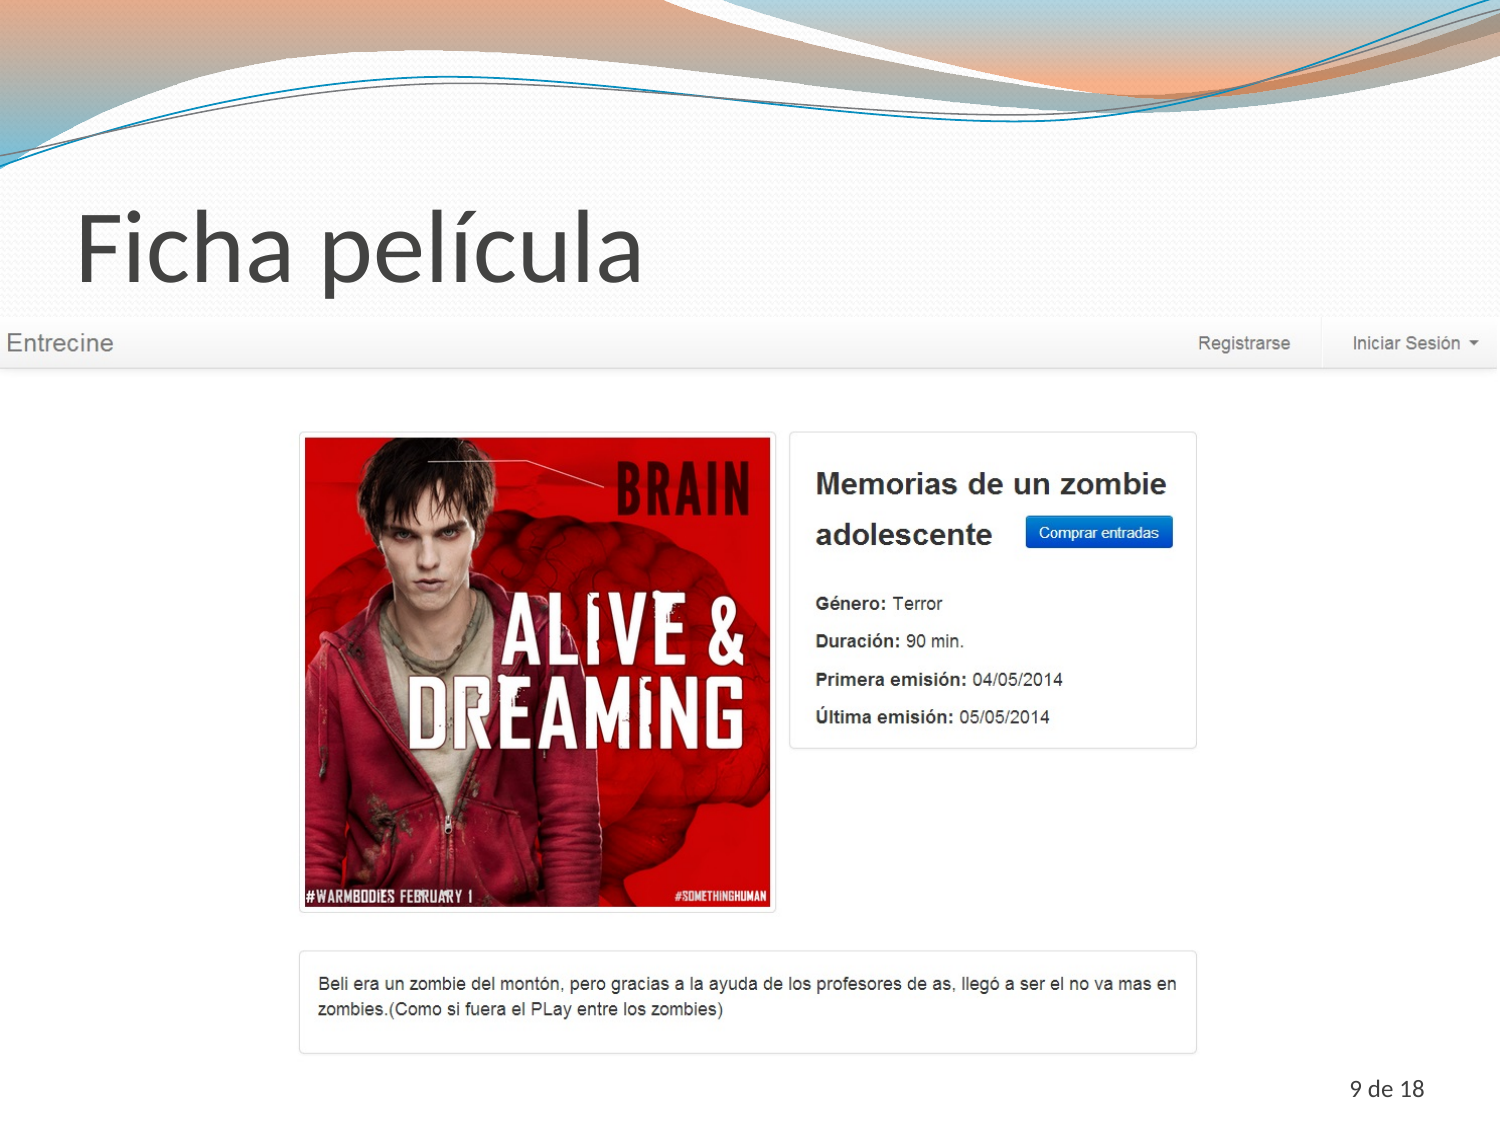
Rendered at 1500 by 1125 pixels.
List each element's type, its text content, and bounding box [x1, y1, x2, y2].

title Ficha película [75, 115, 1425, 303]
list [0, 317, 1500, 1125]
